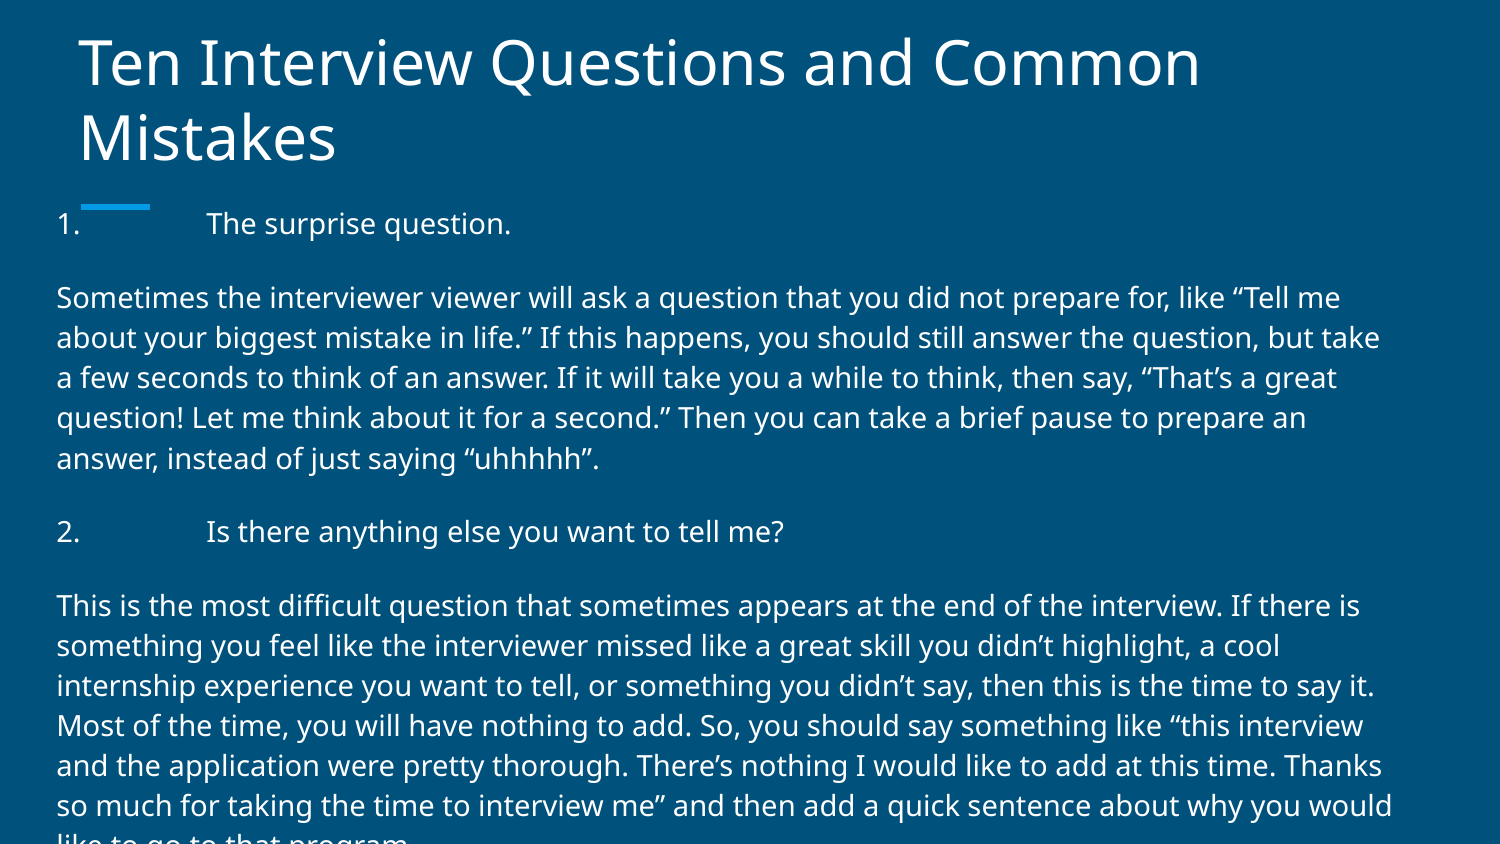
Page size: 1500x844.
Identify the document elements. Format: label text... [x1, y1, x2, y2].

picture [1213, 794, 1225, 815]
picture [1342, 761, 1350, 775]
picture [807, 52, 832, 75]
picture [575, 721, 586, 742]
picture [677, 714, 681, 735]
picture [268, 758, 275, 776]
picture [112, 801, 120, 815]
picture [947, 721, 952, 732]
picture [470, 761, 479, 782]
picture [1130, 51, 1160, 75]
picture [548, 801, 556, 815]
picture [75, 716, 79, 735]
picture [641, 801, 653, 816]
picture [93, 761, 101, 776]
picture [428, 728, 433, 736]
picture [570, 761, 576, 776]
picture [518, 717, 526, 736]
picture [1049, 714, 1053, 735]
picture [318, 721, 327, 734]
picture [926, 721, 935, 735]
picture [362, 691, 371, 702]
picture [1015, 51, 1062, 75]
picture [1255, 762, 1267, 776]
picture [394, 51, 422, 75]
picture [746, 794, 758, 815]
picture [983, 754, 993, 775]
picture [1060, 761, 1069, 775]
picture [238, 761, 248, 776]
picture [510, 723, 515, 735]
picture [229, 798, 236, 816]
picture [709, 802, 713, 815]
picture [206, 761, 210, 782]
picture [143, 802, 147, 815]
picture [566, 52, 571, 75]
picture [748, 761, 756, 775]
picture [1327, 691, 1336, 702]
picture [1349, 721, 1354, 729]
picture [143, 723, 148, 735]
picture [1323, 761, 1331, 775]
picture [634, 728, 639, 736]
picture [778, 758, 786, 775]
picture [1308, 761, 1315, 775]
picture [329, 761, 336, 775]
picture [405, 761, 410, 782]
list 1. The surprise question. Sometimes the interviewer viewer will ask a question that you did not prepare for, like “Tell me about your biggest mistake in life.” If this happens, you should still answer the question, but take a few seconds to think of an answer. If it will take you a while to think, then say, “That’s a great question! Let me think about it for a second.” Then you can take a brief pause to prepare an answer, instead of just saying “uhhhhh”. 2. Is there anything else you want to tell me? This is the most difficult question that sometimes appears at the end of the interview. If there is something you feel like the interviewer missed like a great skill you didn’t highlight, a cool internship experience you want to tell, or something you didn’t say, then this is the time to say it. Most of the time, you will have nothing to add. So, you should say something like “this interview and the application were pretty thorough. There’s nothing I would like to add at this time. Thanks so much for taking the time to interview me” and then add a quick sentence about why you would like to go to that program. [41, 185, 1414, 691]
picture [701, 761, 713, 775]
picture [848, 794, 852, 815]
picture [79, 41, 112, 75]
picture [1253, 721, 1260, 735]
picture [221, 717, 229, 736]
picture [134, 761, 142, 775]
picture [296, 764, 300, 775]
picture [134, 721, 144, 734]
picture [828, 721, 836, 735]
picture [1310, 801, 1322, 815]
picture [192, 761, 201, 775]
picture [881, 38, 910, 75]
picture [152, 715, 159, 735]
picture [1163, 754, 1175, 775]
picture [765, 761, 774, 775]
picture [323, 51, 355, 75]
picture [1006, 801, 1013, 815]
picture [588, 761, 596, 775]
picture [673, 761, 685, 775]
picture [761, 51, 783, 75]
picture [808, 801, 816, 815]
picture [1334, 802, 1338, 815]
picture [101, 754, 105, 775]
picture [94, 724, 98, 735]
picture [998, 761, 1010, 776]
picture [734, 799, 742, 816]
picture [1092, 722, 1096, 735]
picture [191, 838, 199, 844]
picture [936, 40, 968, 75]
picture [80, 761, 88, 775]
picture [933, 801, 943, 815]
picture [103, 801, 111, 815]
picture [1260, 801, 1264, 811]
picture [1377, 801, 1385, 815]
picture [505, 798, 513, 815]
picture [840, 801, 848, 816]
picture [1239, 691, 1248, 696]
picture [173, 761, 182, 775]
picture [1276, 721, 1288, 735]
picture [287, 762, 291, 775]
picture [611, 761, 618, 775]
picture [410, 761, 418, 776]
picture [1029, 801, 1041, 816]
picture [702, 715, 714, 733]
picture [310, 761, 317, 775]
picture [984, 801, 996, 816]
picture [805, 808, 810, 816]
picture [1327, 721, 1339, 736]
picture [339, 801, 346, 815]
picture [697, 801, 704, 815]
picture [444, 798, 451, 816]
picture [431, 721, 439, 735]
picture [112, 839, 120, 844]
picture [150, 51, 177, 75]
picture [169, 718, 177, 735]
title Ten Interview Questions and Common Mistakes [63, 75, 1437, 188]
picture [448, 721, 456, 735]
picture [822, 801, 830, 816]
picture [781, 693, 789, 702]
picture [85, 722, 89, 735]
picture [125, 801, 131, 816]
picture [1037, 719, 1045, 736]
picture [306, 721, 311, 732]
picture [544, 691, 552, 696]
picture [761, 762, 765, 775]
picture [758, 721, 762, 731]
picture [1251, 801, 1260, 822]
picture [1133, 758, 1141, 775]
picture [501, 721, 511, 734]
picture [1242, 761, 1249, 775]
picture [1202, 801, 1208, 815]
picture [670, 52, 674, 75]
picture [434, 763, 446, 772]
picture [1229, 813, 1237, 822]
picture [888, 714, 897, 735]
picture [582, 801, 594, 815]
picture [322, 799, 330, 816]
picture [1218, 721, 1227, 728]
picture [257, 794, 267, 815]
picture [598, 718, 606, 735]
picture [628, 801, 636, 815]
picture [1343, 804, 1347, 815]
picture [516, 803, 528, 812]
picture [1144, 803, 1149, 815]
picture [489, 721, 496, 735]
picture [1170, 691, 1178, 696]
picture [651, 721, 659, 736]
picture [493, 801, 501, 815]
picture [969, 801, 978, 808]
picture [619, 801, 627, 815]
picture [206, 691, 215, 696]
picture [722, 721, 731, 735]
picture [95, 691, 103, 696]
picture [479, 761, 483, 771]
picture [766, 722, 770, 735]
picture [460, 722, 472, 736]
picture [116, 718, 123, 736]
picture [299, 801, 310, 822]
picture [685, 51, 715, 75]
picture [954, 691, 963, 702]
picture [790, 754, 802, 775]
picture [255, 761, 263, 775]
picture [356, 721, 363, 735]
picture [398, 801, 406, 815]
picture [1000, 721, 1008, 735]
picture [1267, 801, 1277, 814]
picture [380, 52, 384, 75]
picture [72, 801, 82, 814]
picture [245, 721, 253, 735]
picture [459, 801, 468, 814]
picture [544, 801, 548, 811]
picture [561, 721, 568, 735]
picture [552, 762, 556, 775]
picture [182, 795, 189, 815]
picture [1036, 761, 1045, 774]
picture [530, 714, 534, 735]
picture [297, 801, 306, 816]
picture [792, 721, 797, 735]
picture [493, 40, 533, 75]
picture [1237, 801, 1242, 812]
picture [1232, 761, 1240, 775]
picture [1135, 801, 1145, 814]
picture [947, 794, 958, 815]
picture [261, 44, 279, 75]
picture [859, 721, 865, 736]
picture [637, 756, 652, 775]
picture [532, 764, 536, 775]
picture [1133, 714, 1143, 735]
picture [444, 721, 448, 731]
picture [375, 798, 382, 816]
picture [868, 801, 876, 815]
picture [899, 762, 903, 775]
picture [1079, 721, 1087, 735]
picture [243, 801, 251, 815]
picture [66, 727, 71, 735]
picture [950, 754, 954, 775]
picture [426, 52, 435, 75]
picture [1320, 768, 1325, 776]
picture [713, 794, 722, 815]
picture [883, 761, 888, 770]
picture [81, 803, 86, 815]
picture [423, 761, 427, 775]
picture [353, 761, 365, 775]
picture [833, 761, 841, 775]
picture [1148, 721, 1160, 735]
picture [129, 754, 133, 775]
picture [687, 691, 695, 696]
picture [1169, 51, 1196, 75]
picture [462, 52, 471, 75]
picture [1074, 761, 1082, 775]
picture [271, 837, 279, 844]
picture [1170, 797, 1178, 816]
picture [58, 801, 67, 808]
picture [775, 724, 779, 735]
picture [809, 721, 818, 727]
picture [523, 762, 527, 775]
picture [360, 52, 373, 75]
picture [1352, 801, 1358, 816]
picture [942, 761, 950, 776]
picture [252, 768, 257, 776]
picture [1017, 799, 1025, 816]
picture [1094, 721, 1105, 742]
picture [510, 761, 518, 775]
picture [226, 51, 253, 75]
picture [581, 51, 609, 75]
picture [439, 52, 458, 75]
picture [408, 801, 415, 815]
picture [830, 794, 834, 815]
picture [785, 801, 793, 815]
picture [181, 691, 185, 702]
picture [1063, 802, 1067, 815]
picture [147, 761, 159, 776]
picture [113, 51, 141, 75]
picture [986, 724, 990, 735]
picture [1022, 721, 1034, 736]
picture [333, 721, 339, 736]
picture [196, 801, 205, 814]
picture [285, 51, 313, 75]
picture [1198, 721, 1206, 735]
picture [660, 761, 668, 775]
picture [1101, 808, 1106, 816]
picture [117, 757, 125, 776]
picture [845, 721, 854, 734]
picture [561, 764, 565, 775]
picture [718, 722, 722, 735]
picture [898, 801, 902, 822]
picture [724, 51, 751, 75]
picture [381, 761, 393, 776]
picture [1013, 691, 1021, 696]
picture [977, 722, 981, 735]
picture [421, 802, 433, 816]
picture [535, 721, 543, 735]
picture [493, 757, 501, 776]
picture [1308, 721, 1316, 735]
picture [573, 722, 577, 735]
picture [1092, 761, 1100, 775]
picture [678, 801, 686, 815]
picture [505, 754, 509, 775]
picture [370, 721, 376, 735]
picture [340, 691, 349, 696]
picture [133, 801, 138, 815]
picture [1276, 803, 1281, 815]
picture [162, 801, 170, 815]
picture [616, 51, 638, 75]
picture [1182, 718, 1189, 736]
picture [1050, 801, 1058, 815]
picture [644, 44, 662, 75]
picture [298, 733, 306, 742]
picture [1370, 761, 1379, 768]
picture [867, 721, 872, 735]
picture [939, 733, 947, 742]
picture [1356, 754, 1366, 775]
picture [202, 41, 217, 75]
picture [1077, 803, 1089, 812]
picture [198, 723, 210, 732]
picture [416, 721, 423, 735]
picture [613, 721, 622, 734]
picture [543, 52, 548, 75]
picture [1342, 721, 1349, 735]
picture [1009, 721, 1017, 735]
picture [1208, 757, 1216, 776]
picture [567, 801, 579, 815]
picture [1285, 756, 1299, 775]
picture [1054, 721, 1062, 735]
picture [102, 721, 111, 728]
picture [60, 716, 66, 735]
picture [1151, 759, 1159, 776]
picture [908, 764, 912, 775]
picture [721, 761, 730, 768]
picture [865, 808, 870, 816]
picture [186, 721, 193, 735]
picture [61, 761, 70, 775]
picture [820, 761, 828, 775]
picture [844, 51, 871, 75]
picture [1265, 718, 1273, 735]
picture [1188, 801, 1195, 815]
picture [784, 721, 790, 736]
picture [268, 722, 280, 736]
picture [875, 761, 881, 775]
picture [637, 721, 645, 735]
picture [285, 801, 292, 815]
picture [255, 721, 262, 735]
picture [763, 803, 775, 812]
picture [659, 714, 663, 735]
picture [210, 761, 218, 776]
picture [352, 802, 364, 816]
picture [669, 721, 677, 736]
picture [888, 761, 895, 775]
picture [1073, 51, 1120, 75]
picture [336, 761, 341, 769]
picture [884, 722, 888, 735]
picture [812, 727, 819, 735]
picture [450, 757, 468, 776]
picture [889, 801, 898, 815]
picture [533, 801, 537, 815]
picture [1021, 758, 1029, 775]
picture [1123, 801, 1131, 815]
picture [1120, 761, 1129, 775]
picture [975, 51, 1005, 75]
picture [749, 721, 758, 742]
picture [1104, 801, 1112, 815]
picture [227, 838, 234, 844]
